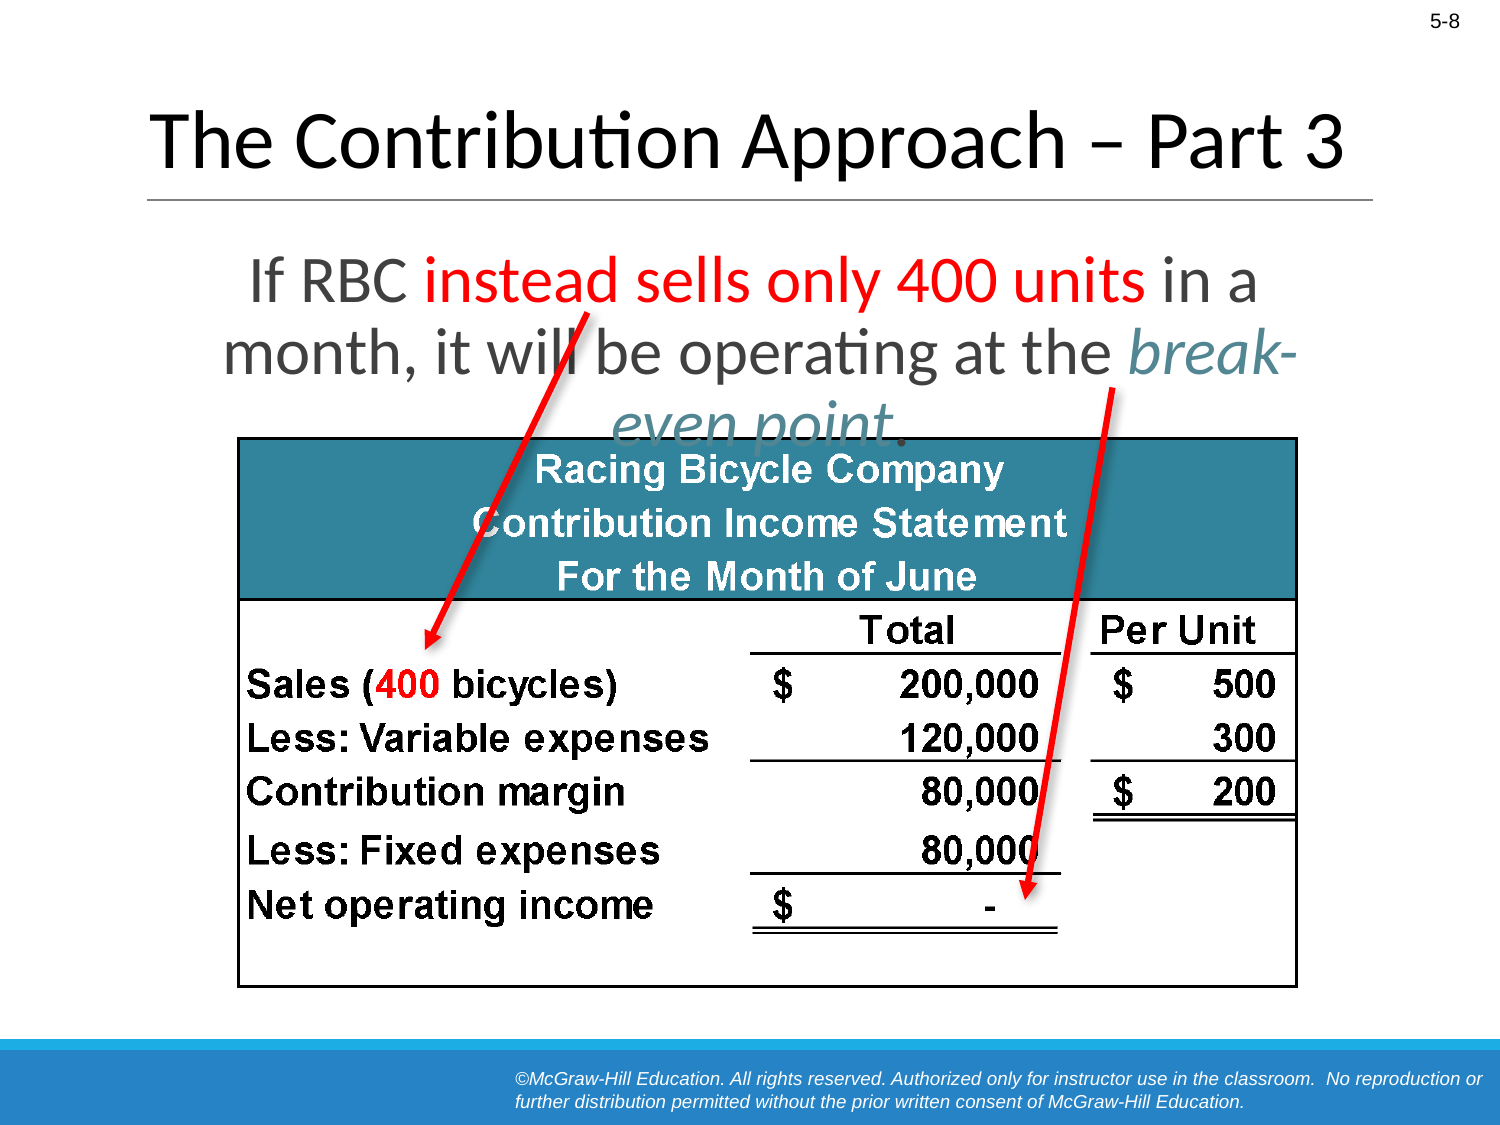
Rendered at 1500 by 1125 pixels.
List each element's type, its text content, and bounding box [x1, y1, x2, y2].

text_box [1024, 387, 1113, 901]
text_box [237, 437, 1298, 988]
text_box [424, 312, 588, 651]
title The Contribution Approach – Part 3 [134, 24, 1373, 194]
list If RBC instead sells only 400 units in a month, it will be operating at the break-even point. [134, 237, 1373, 425]
